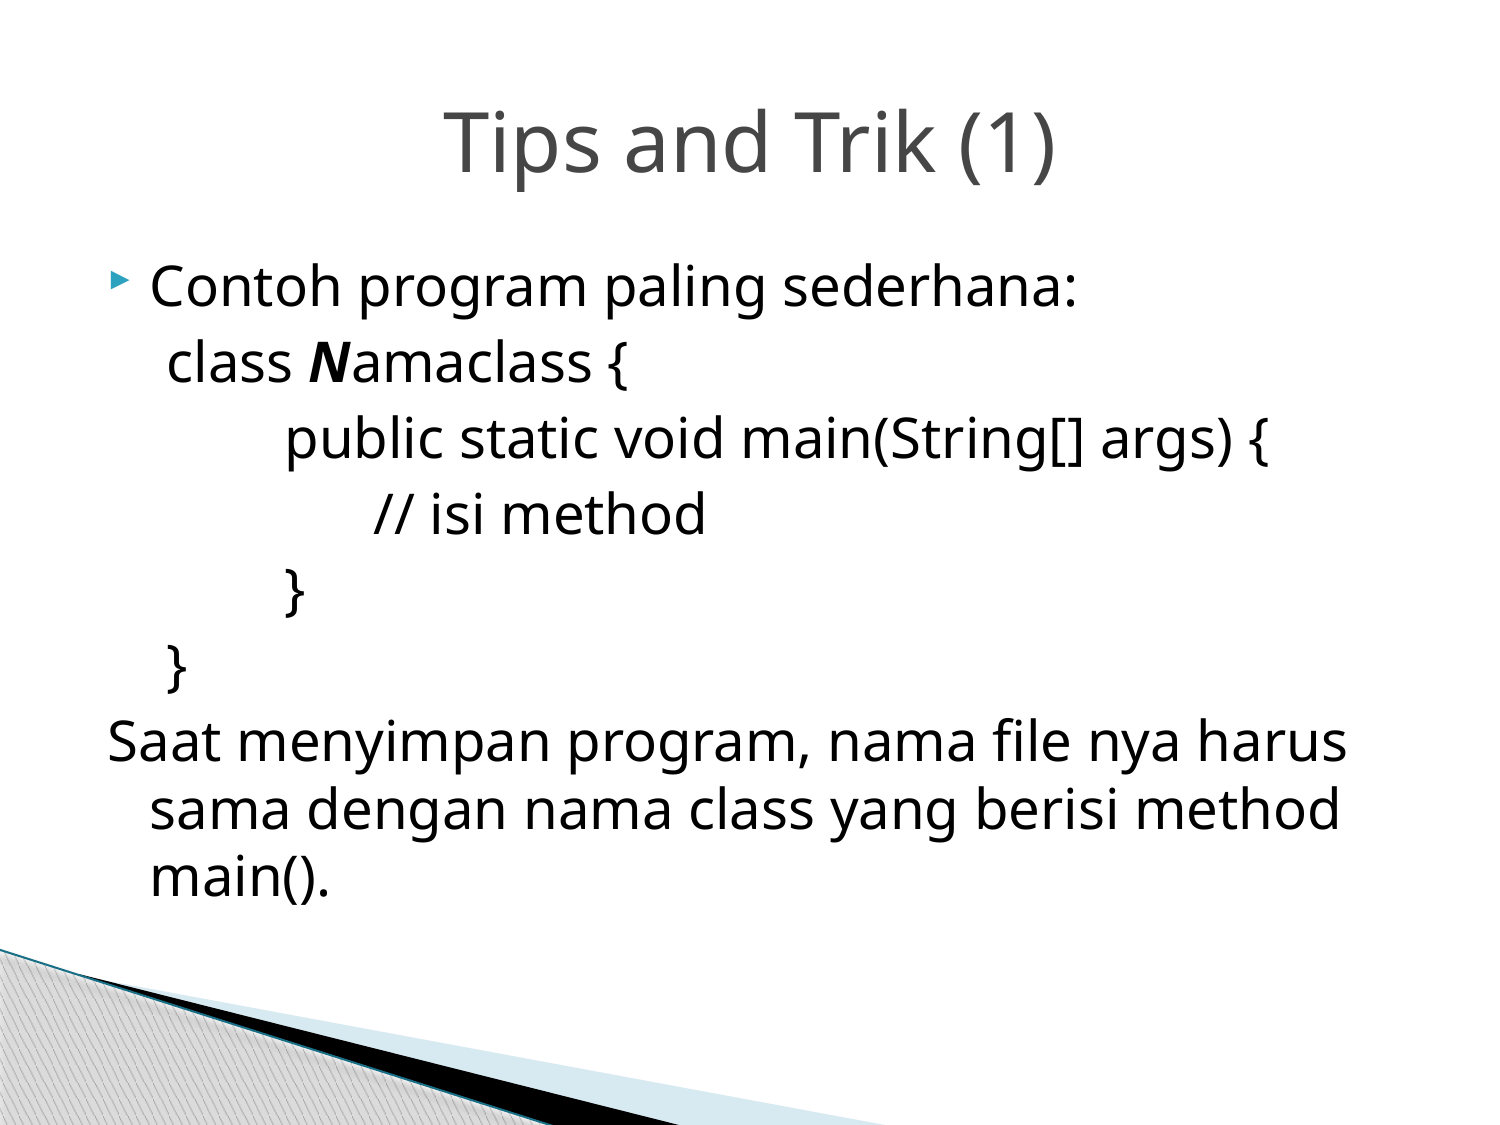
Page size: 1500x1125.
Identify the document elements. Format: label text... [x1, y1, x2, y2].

title Tips and Trik (1) [75, 45, 1425, 233]
list Contoh program paling sederhana: class Namaclass { public static void main(String[] args) { // isi method } } Saat menyimpan program, nama file nya harus sama dengan nama class yang berisi method main(). [75, 243, 1425, 986]
